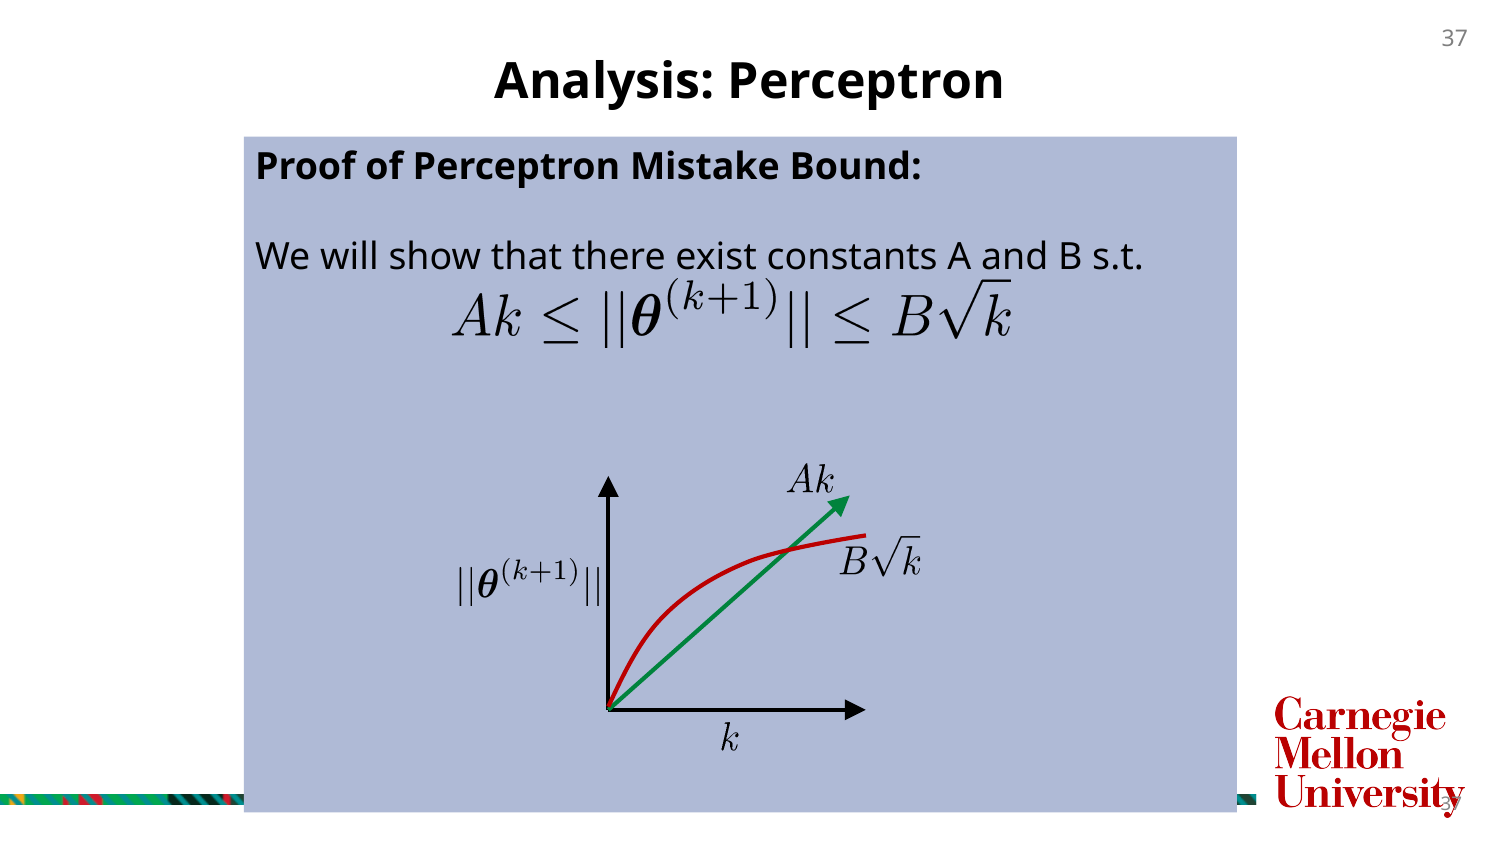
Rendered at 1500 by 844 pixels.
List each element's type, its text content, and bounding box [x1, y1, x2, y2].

picture [450, 278, 1011, 348]
text_box Proof of Perceptron Mistake Bound: We will show that there exist constants A and B s.t. [243, 136, 1237, 813]
picture [1275, 696, 1465, 818]
picture [0, 794, 243, 805]
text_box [450, 453, 921, 759]
picture [1237, 794, 1257, 805]
slide_number 37 [1330, 782, 1474, 827]
title Analysis: Perceptron [75, 33, 1425, 123]
